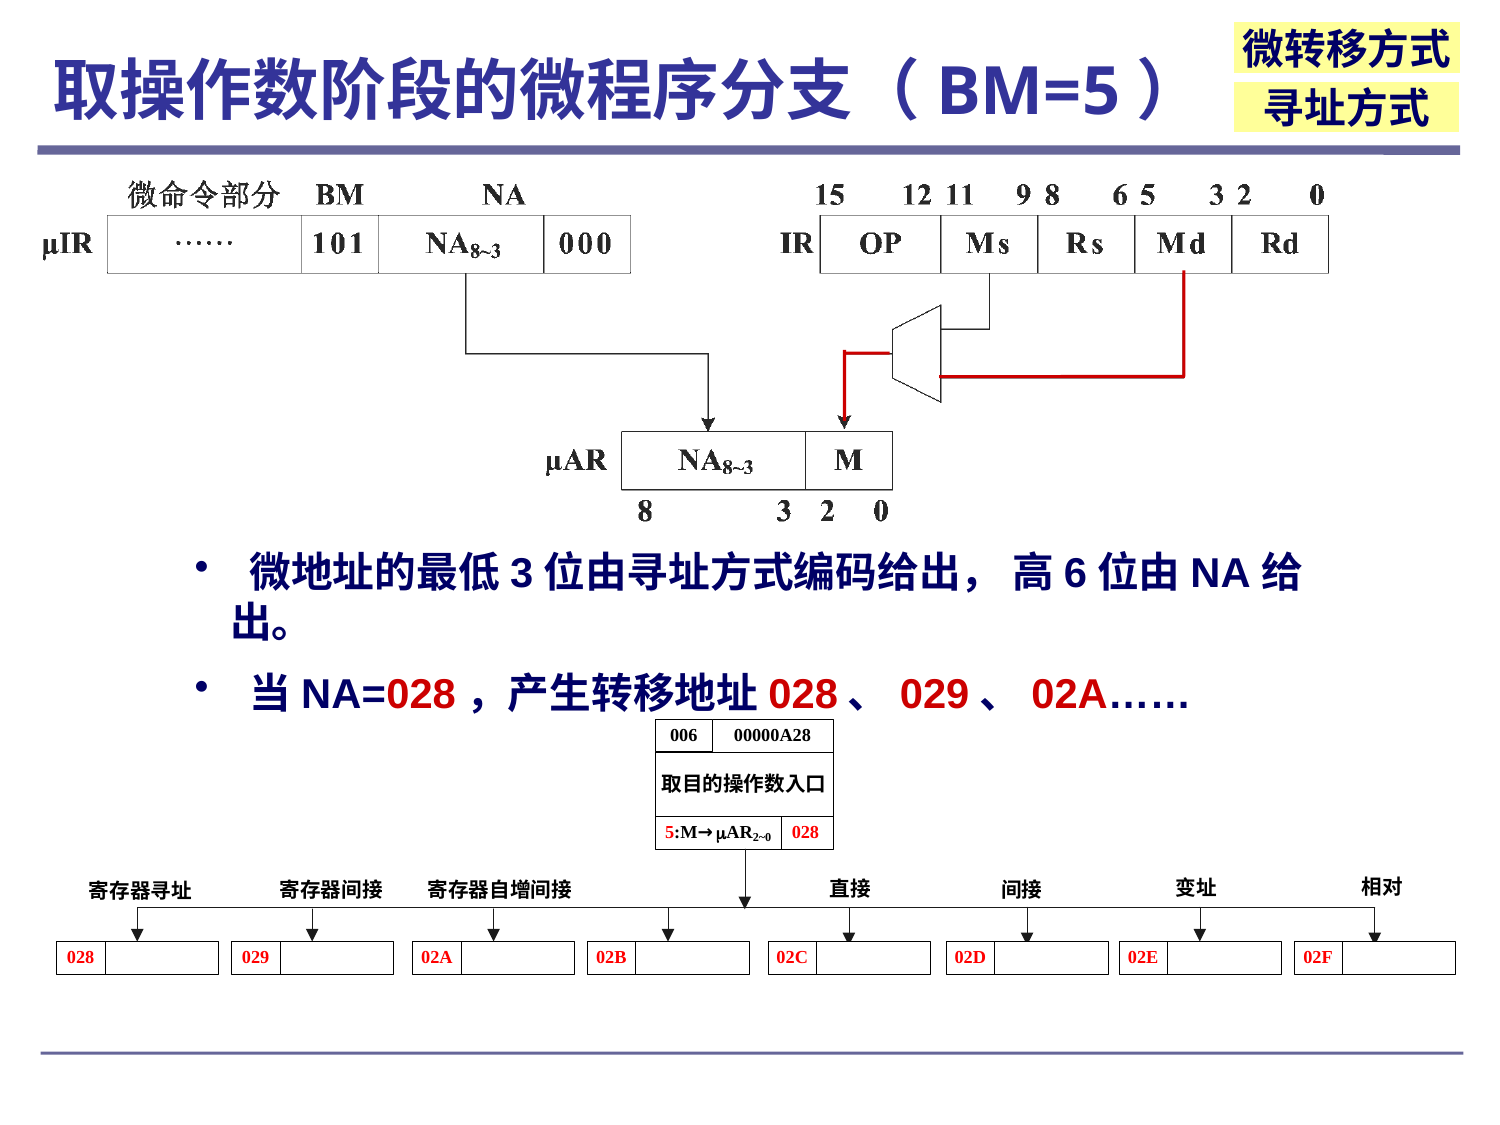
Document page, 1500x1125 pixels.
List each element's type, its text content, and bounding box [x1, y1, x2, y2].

picture [40, 172, 1330, 530]
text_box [52, 715, 1460, 978]
title 取操作数阶段的微程序分支（BM=5） [37, 37, 1459, 138]
text_box 微地址的最低3位由寻址方式编码给出， 高6位由NA给出。 当NA=028，产生转移地址028、029、02A…… [188, 540, 1370, 714]
slide_number [1116, 1051, 1467, 1118]
text_box 微转移方式 [1234, 22, 1460, 73]
text_box 寻址方式 [1234, 81, 1459, 133]
